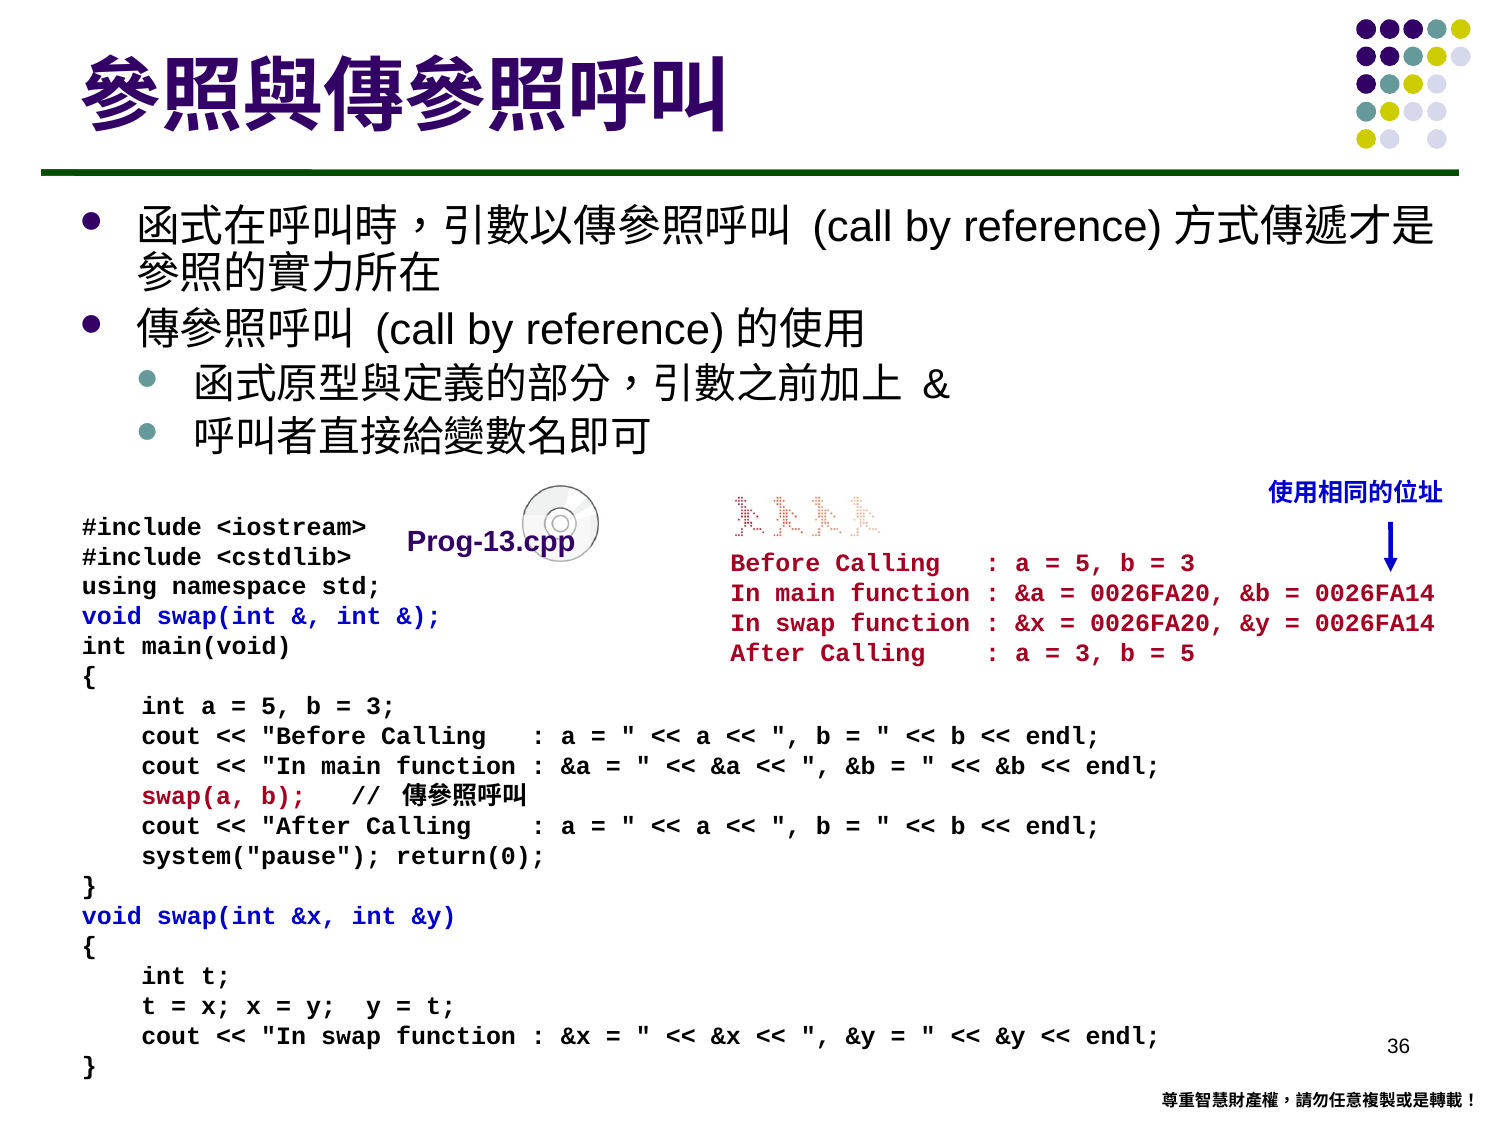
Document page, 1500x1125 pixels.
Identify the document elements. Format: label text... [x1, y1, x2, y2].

text_box #include <iostream> #include <cstdlib> using namespace std; void swap(int &, int &); int main(void) { int a = 5, b = 3; cout << "Before Calling : a = " << a << ", b = " << b << endl; cout << "In main function : &a = " << &a << ", &b = " << &b << endl; swap(a, b); // 傳參照呼叫 cout << "After Calling : a = " << a << ", b = " << b << endl; system("pause"); return(0); } void swap(int &x, int &y) { int t; t = x; x = y; y = t; cout << "In swap function : &x = " << &x << ", &y = " << &y << endl; } [67, 502, 1415, 1087]
text_box [1384, 521, 1397, 572]
list 函式在呼叫時，引數以傳參照呼叫 (call by reference)方式傳遞才是參照的實力所在 傳參照呼叫 (call by reference)的使用 函式原型與定義的部分，引數之前加上 & 呼叫者直接給變數名即可 [64, 196, 1455, 488]
text_box Before Calling : a = 5, b = 3 In main function : &a = 0026FA20, &b = 0026FA14 In swap function : &x = 0026FA20, &y = 0026FA14 After Calling : a = 3, b = 5 [715, 538, 1482, 674]
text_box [391, 483, 603, 566]
slide_number 35 [1074, 1024, 1426, 1101]
text_box 使用相同的位址 [1253, 468, 1459, 514]
title 參照與傳參照呼叫 [64, 42, 1303, 149]
picture [730, 494, 883, 538]
